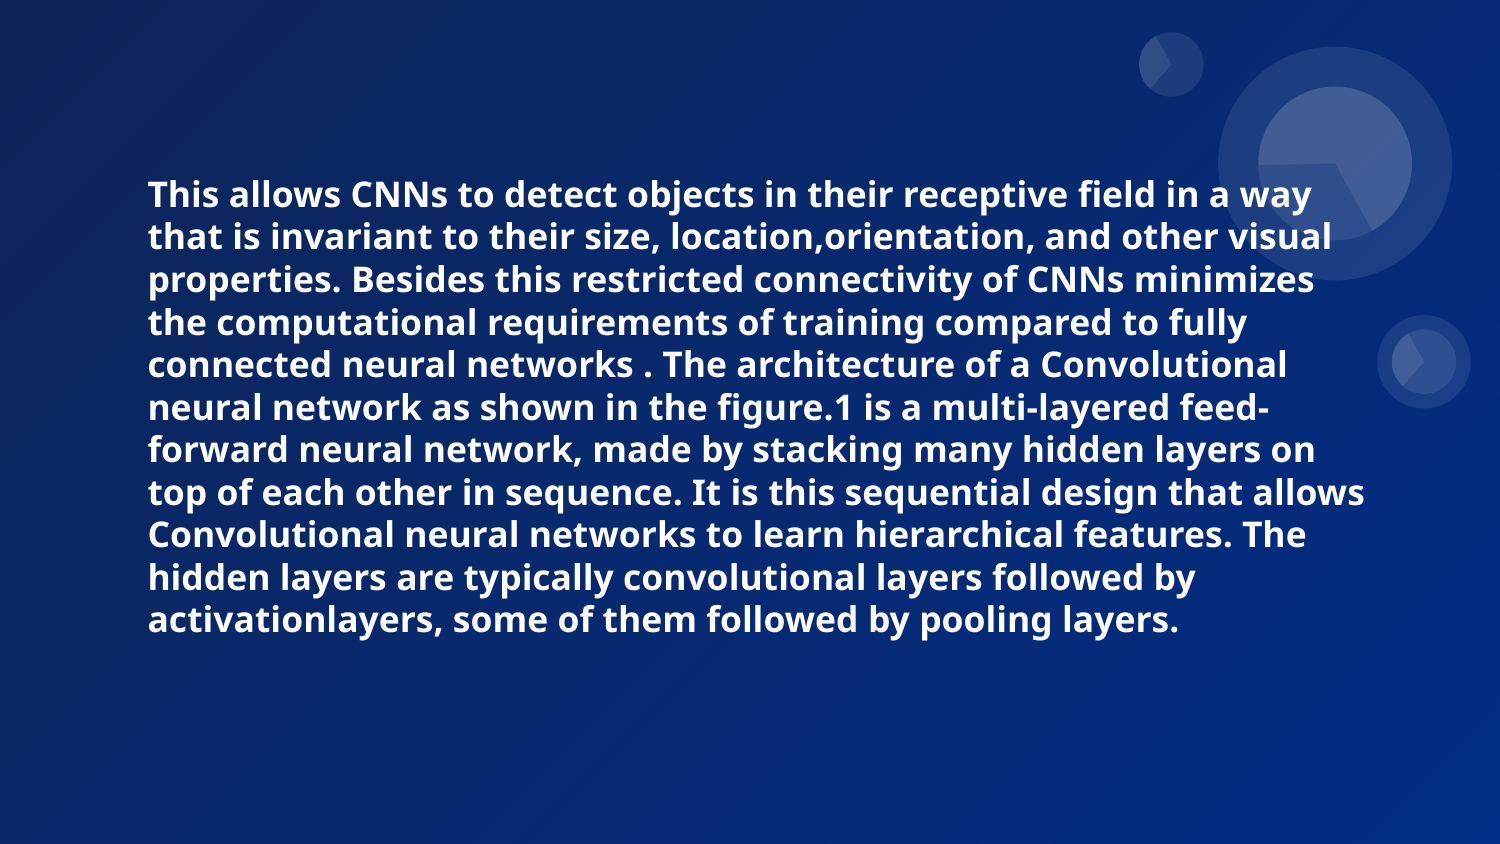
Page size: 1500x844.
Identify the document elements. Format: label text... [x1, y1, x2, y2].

title This allows CNNs to detect objects in their receptive field in a way that is invariant to their size, location,orientation, and other visual properties. Besides this restricted connectivity of CNNs minimizes the computational requirements of training compared to fully connected neural networks . The architecture of a Convolutional neural network as shown in the figure.1 is a multi-layered feed-forward neural network, made by stacking many hidden layers on top of each other in sequence. It is this sequential design that allows Convolutional neural networks to learn hierarchical features. The hidden layers are typically convolutional layers followed by activationlayers, some of them followed by pooling layers. [132, 125, 1390, 686]
